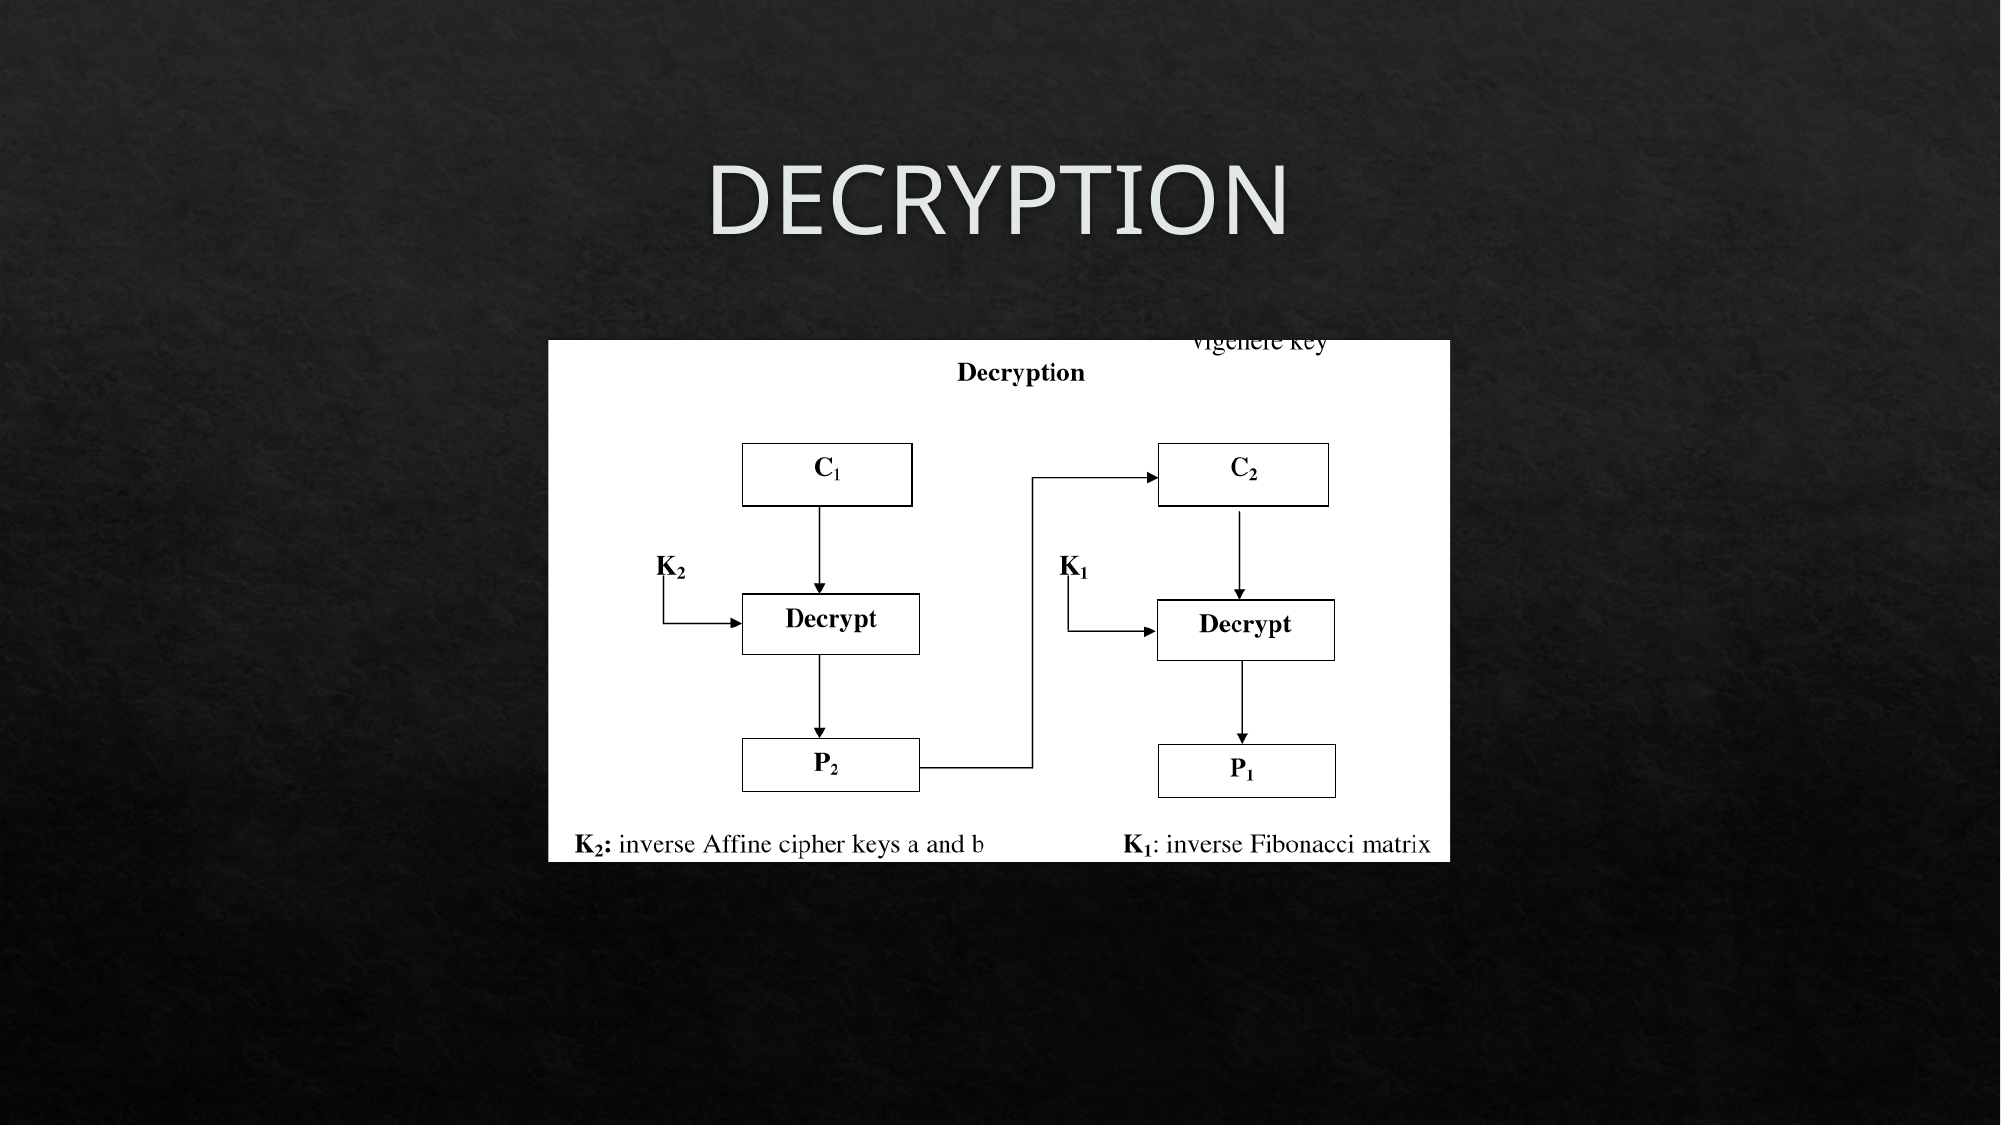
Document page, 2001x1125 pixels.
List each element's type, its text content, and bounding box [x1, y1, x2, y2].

title DECRYPTION [149, 99, 1849, 307]
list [547, 340, 1451, 862]
